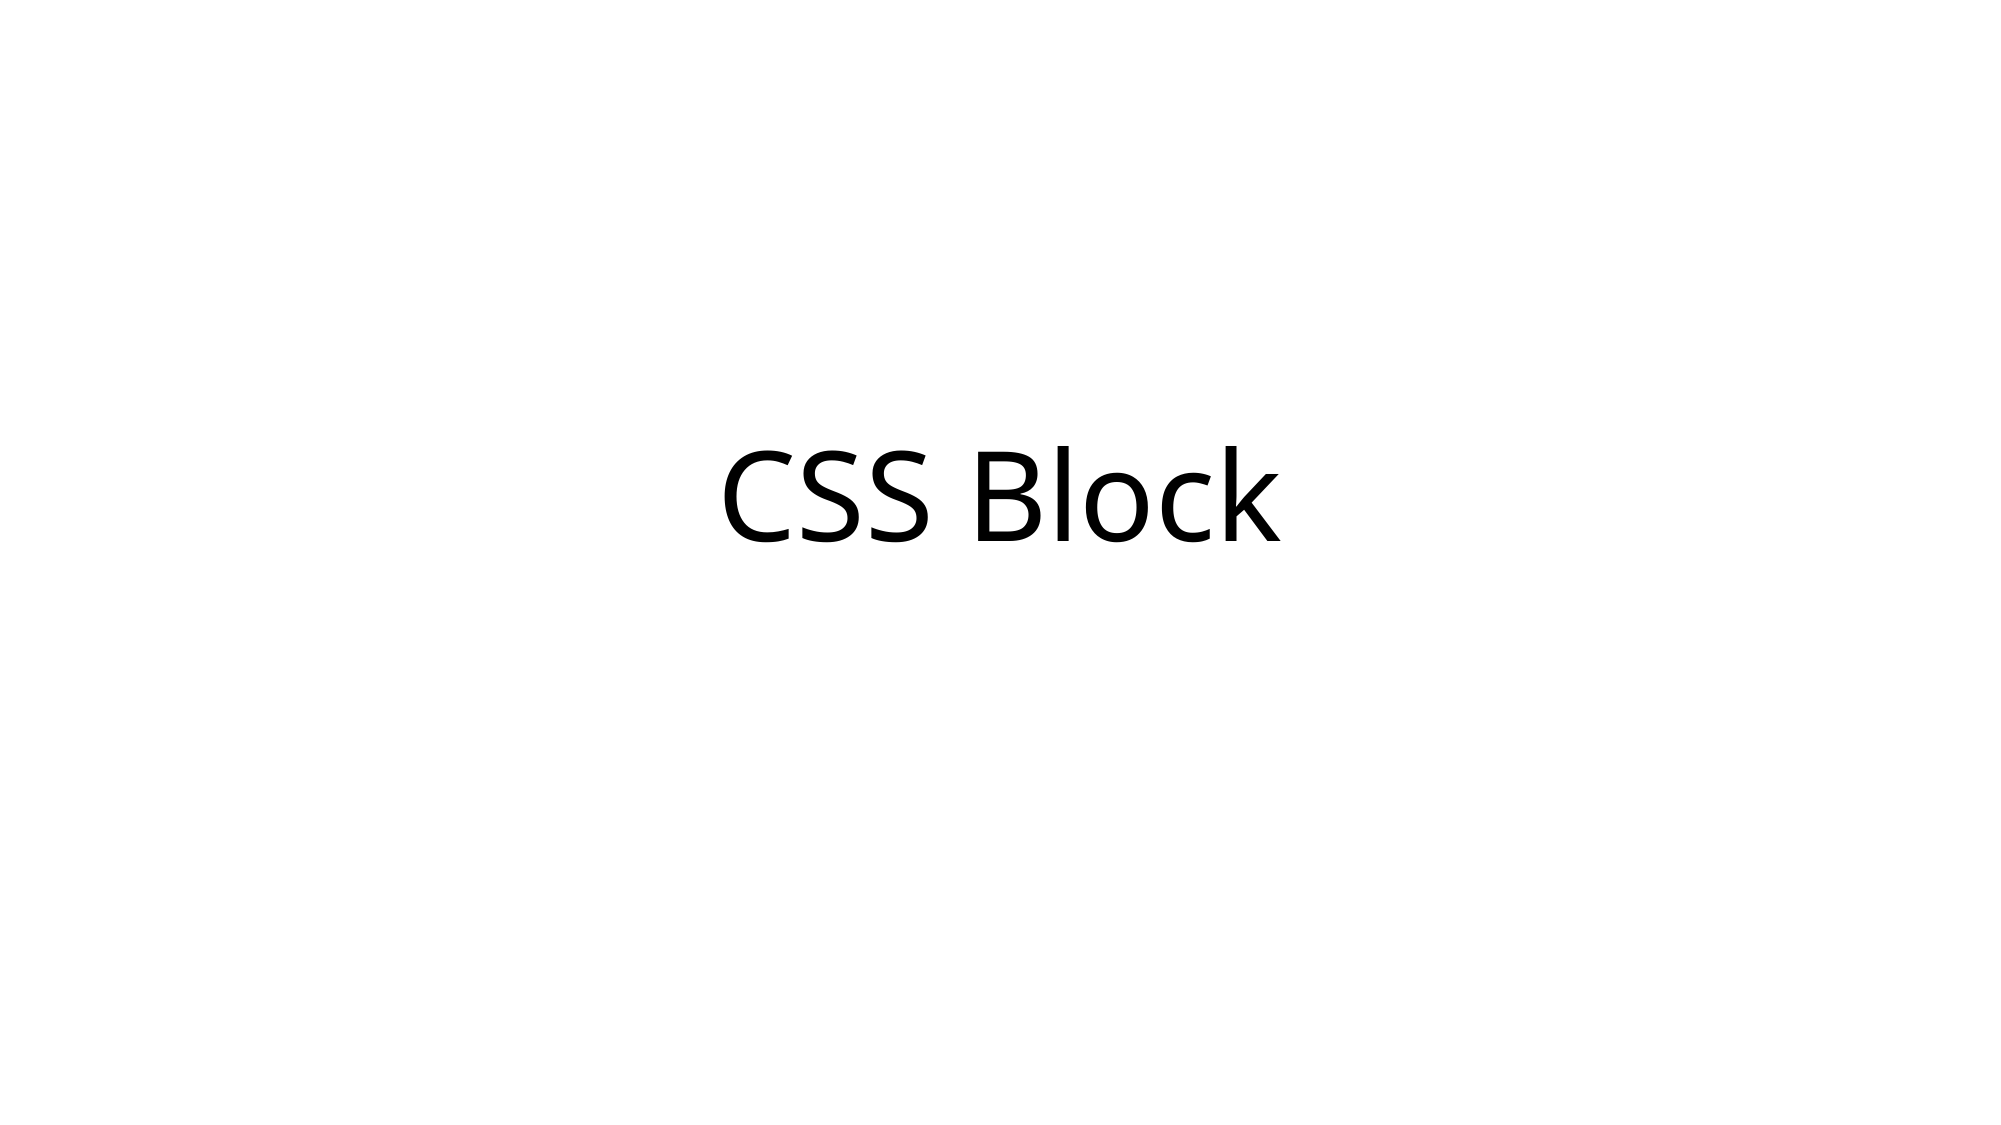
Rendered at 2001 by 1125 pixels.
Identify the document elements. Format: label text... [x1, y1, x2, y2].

title CSS Block [249, 184, 1750, 576]
